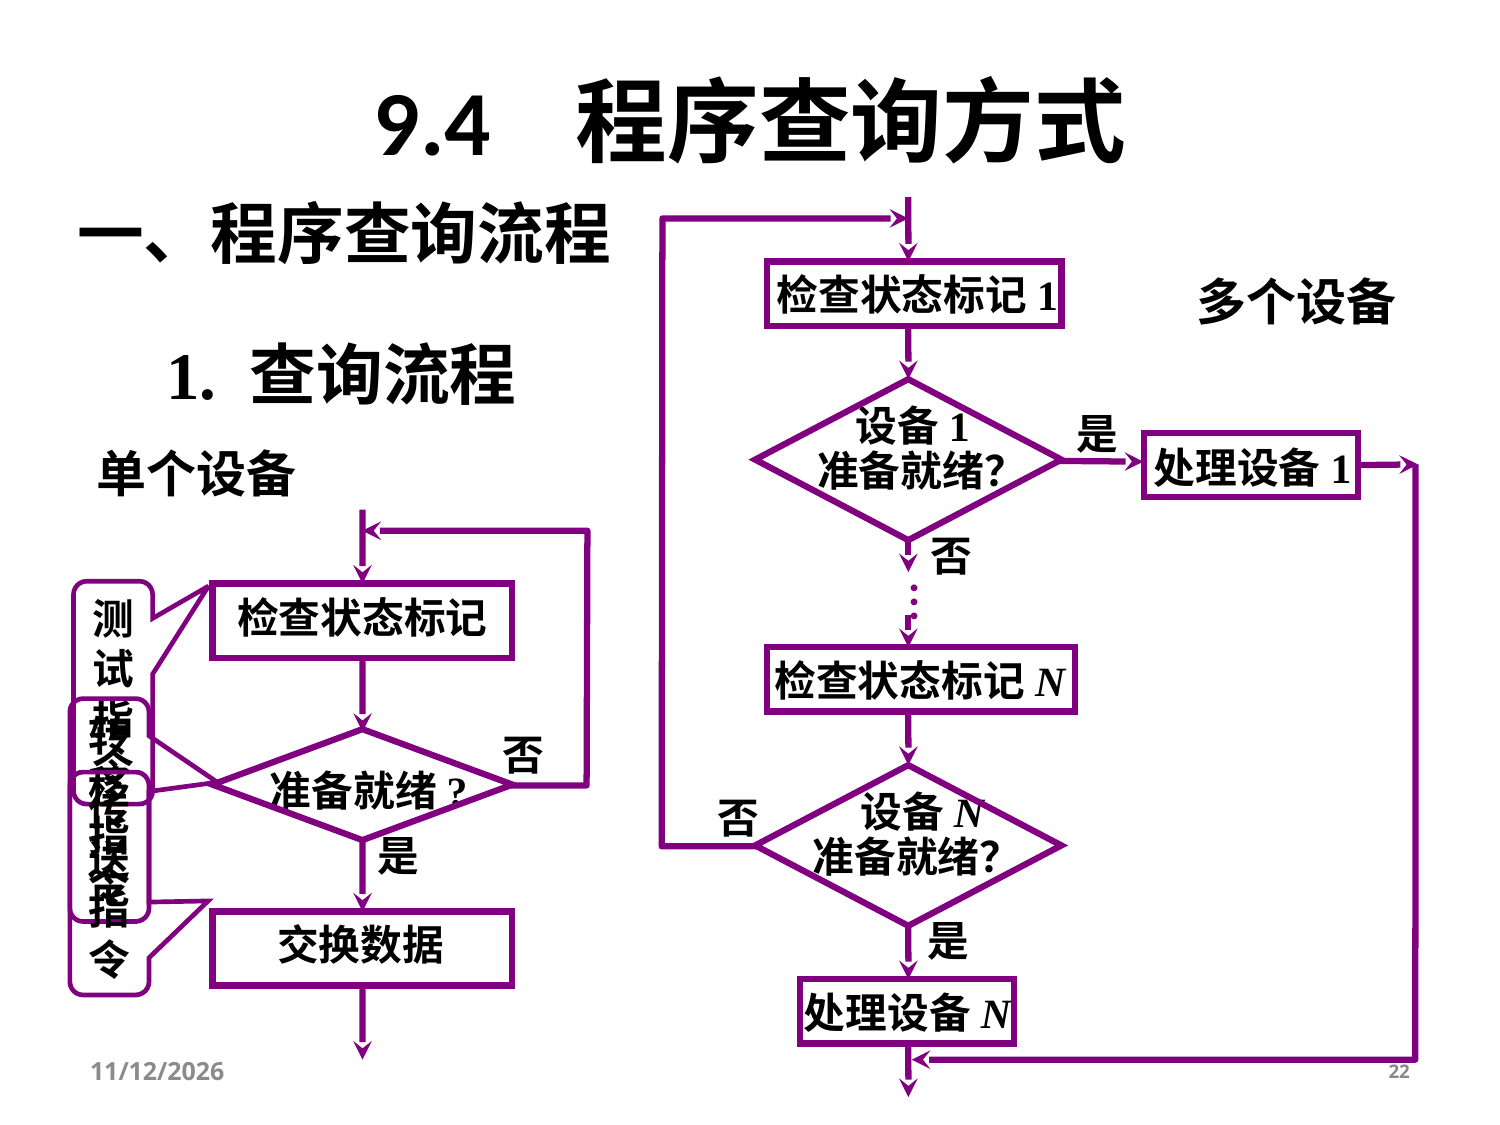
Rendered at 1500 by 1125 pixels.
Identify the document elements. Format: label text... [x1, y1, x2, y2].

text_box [212, 509, 588, 1060]
title 9.4 程序查询方式 [112, 24, 1388, 213]
text_box 传 送 指 令 [69, 772, 207, 995]
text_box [661, 196, 1419, 1098]
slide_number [75, 1042, 425, 1103]
text_box 测 试 指 令 [73, 581, 207, 737]
text_box 一、程序查询流程 [62, 184, 626, 280]
text_box 转 移 指 令 [69, 698, 207, 792]
text_box 1. 查询流程 [151, 325, 532, 420]
text_box 单个设备 [81, 434, 375, 510]
